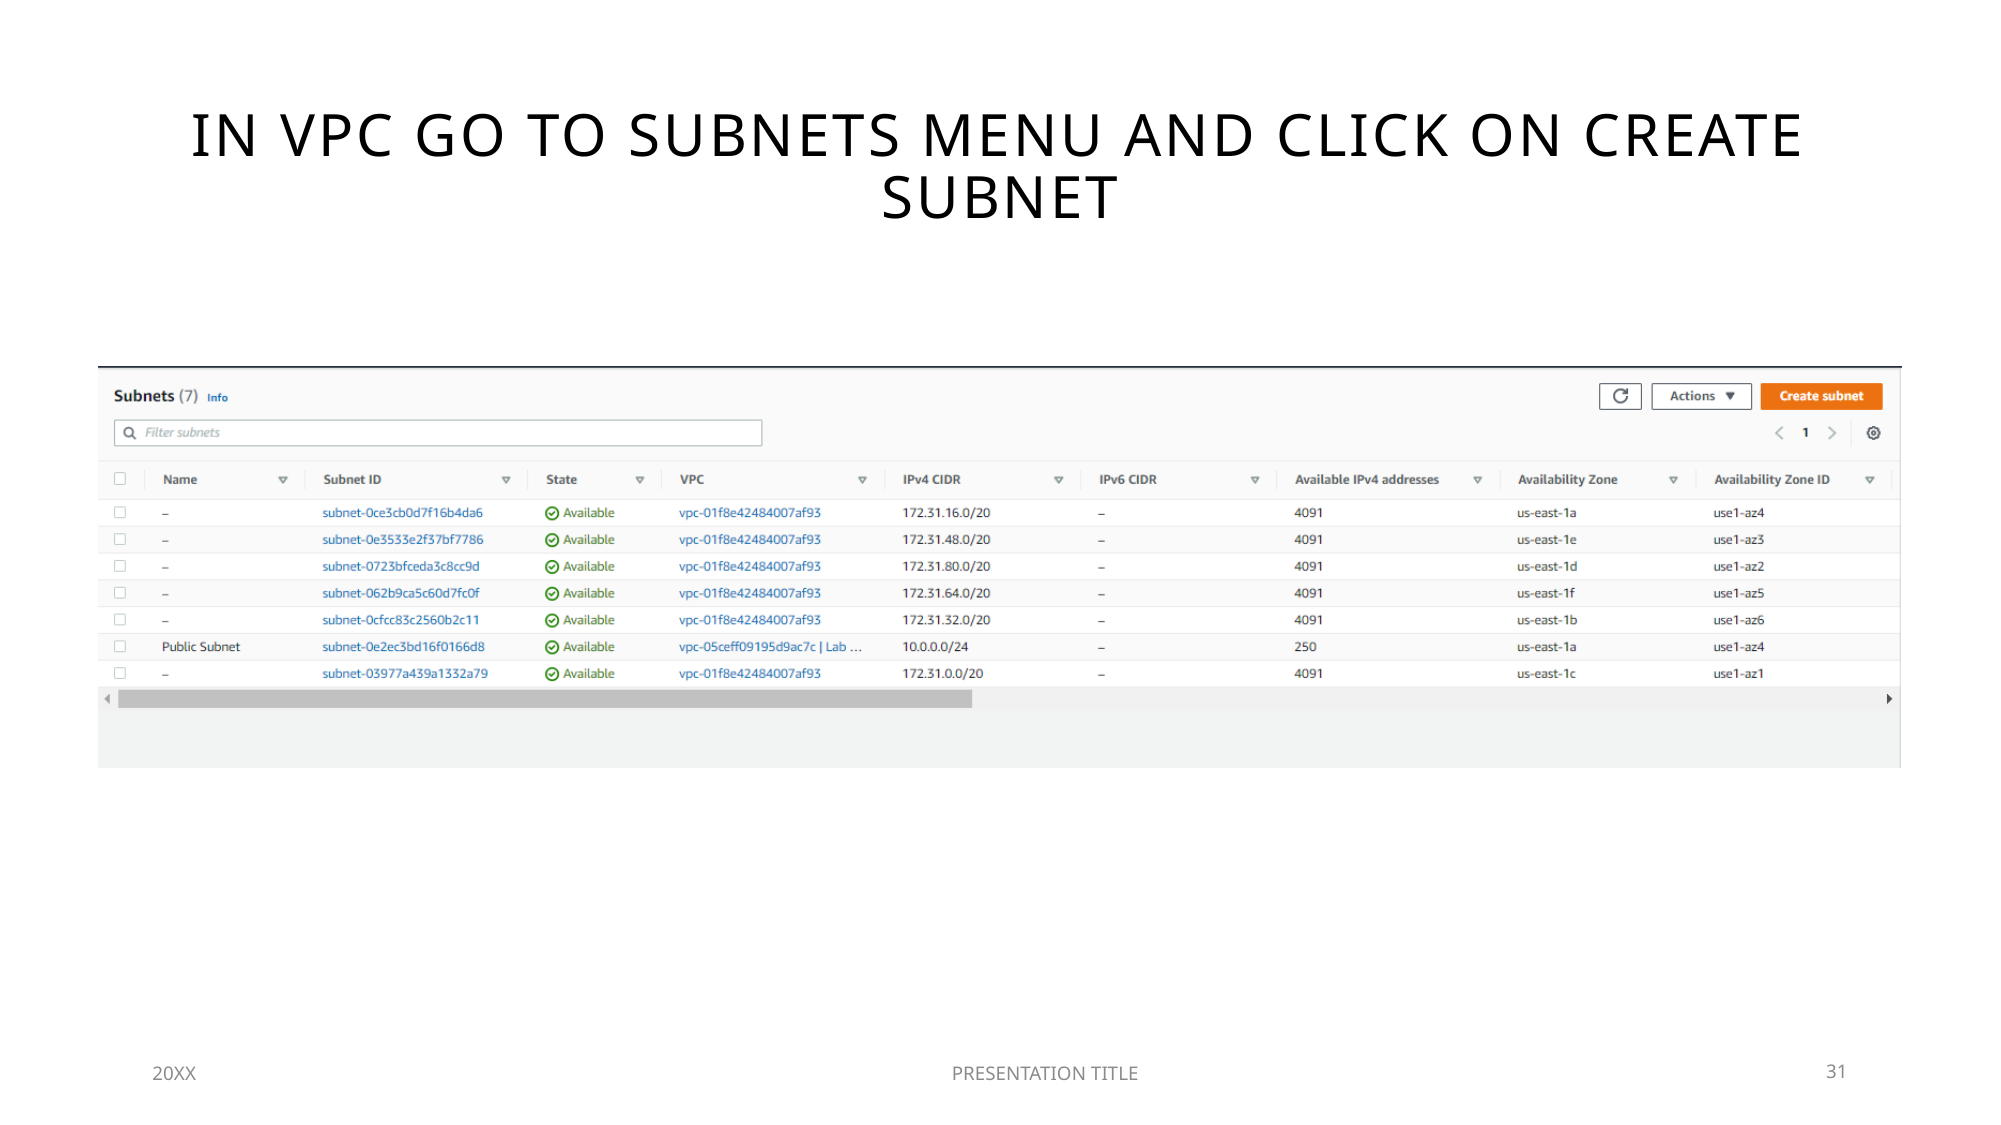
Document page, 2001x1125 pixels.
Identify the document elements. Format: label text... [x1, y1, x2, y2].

footer PRESENTATION TITLE [707, 1042, 1383, 1103]
picture [98, 366, 1902, 768]
title In vpc go to subnets menu and click on create subnet [137, 59, 1863, 278]
slide_number 31 [1412, 1042, 1863, 1103]
slide_number 20XX [137, 1042, 588, 1103]
